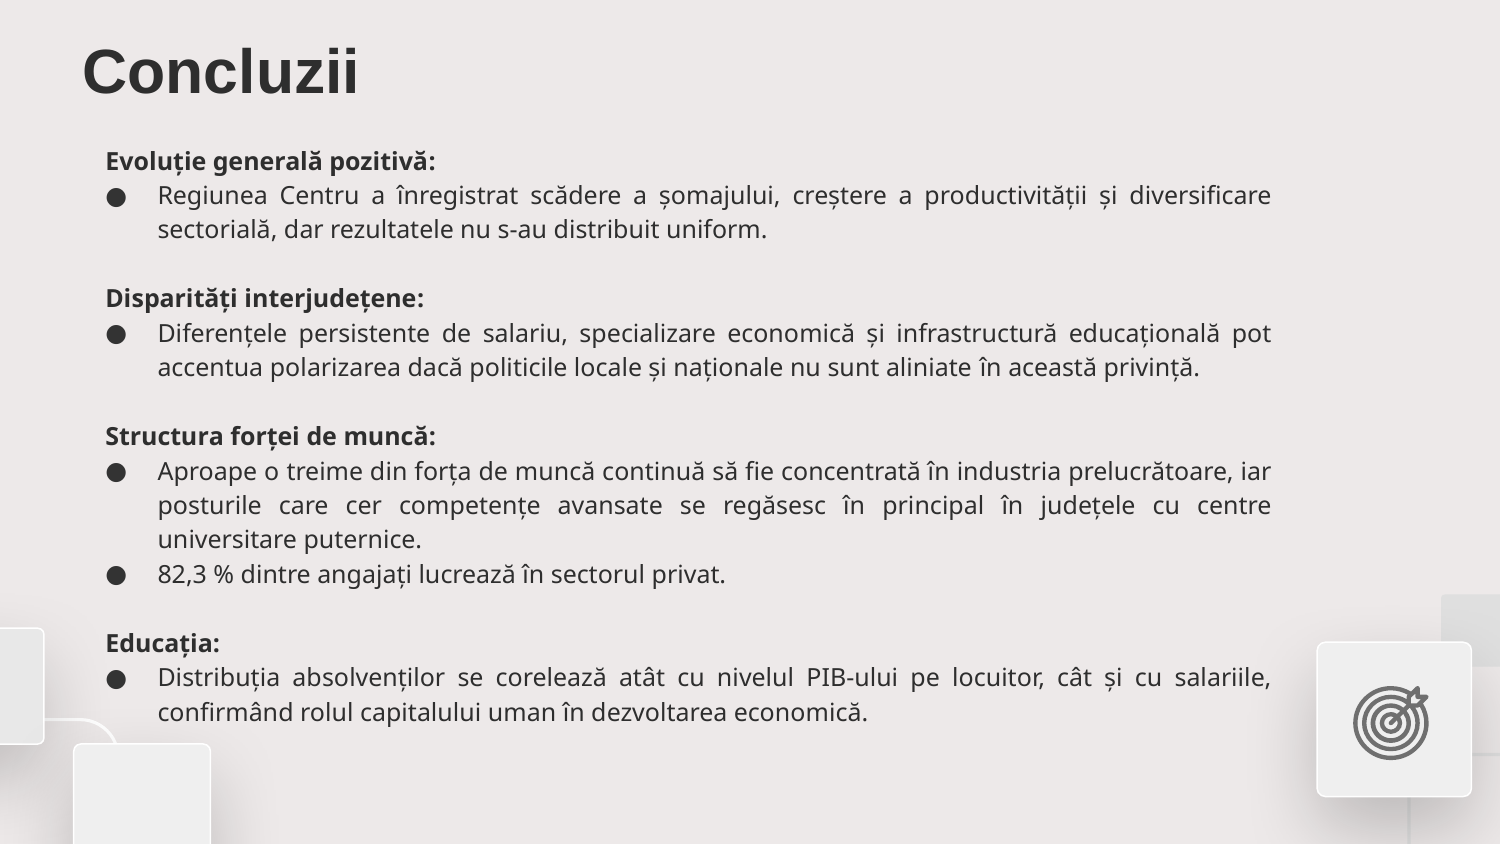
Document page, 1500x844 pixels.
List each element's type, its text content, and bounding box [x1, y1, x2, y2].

subtitle Evoluție generală pozitivă: Regiunea Centru a înregistrat scădere a șomajului, creștere a productivității și diversificare sectorială, dar rezultatele nu s-au distribuit uniform. Disparități interjudețene: Diferențele persistente de salariu, specializare economică și infrastructură educațională pot accentua polarizarea dacă politicile locale și naționale nu sunt aliniate în această privință. Structura forței de muncă: Aproape o treime din forța de muncă continuă să fie concentrată în industria prelucrătoare, iar posturile care cer competențe avansate se regăsesc în principal în județele cu centre universitare puternice. 82,3 % dintre angajați lucrează în sectorul privat. Educația: Distribuția absolvenților se corelează atât cu nivelul PIB-ului pe locuitor, cât și cu salariile, confirmând rolul capitalului uman în dezvoltarea economică. [67, 125, 1289, 761]
title Concluzii [67, 16, 1332, 121]
text_box [1353, 686, 1429, 761]
